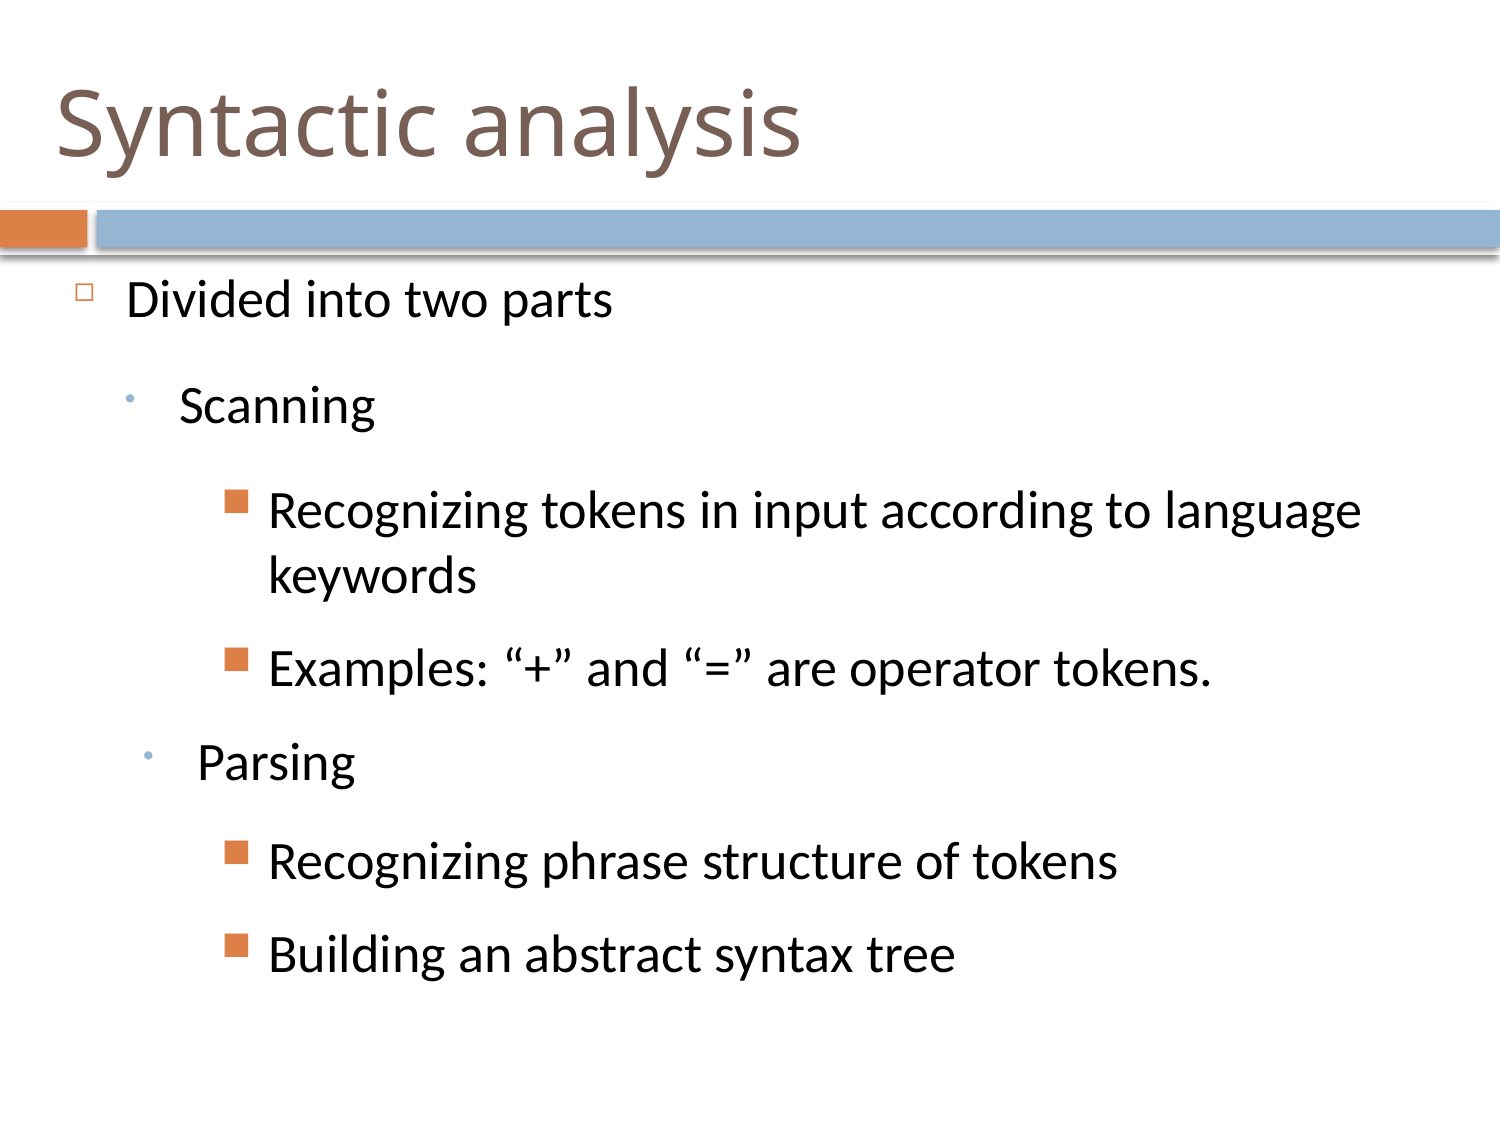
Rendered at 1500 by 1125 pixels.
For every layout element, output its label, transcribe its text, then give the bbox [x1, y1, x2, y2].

title Syntactic analysis [41, 31, 1459, 209]
list Divided into two parts Scanning Recognizing tokens in input according to language keywords Examples: “+” and “=” are operator tokens. Parsing Recognizing phrase structure of tokens Building an abstract syntax tree [41, 255, 1459, 1094]
